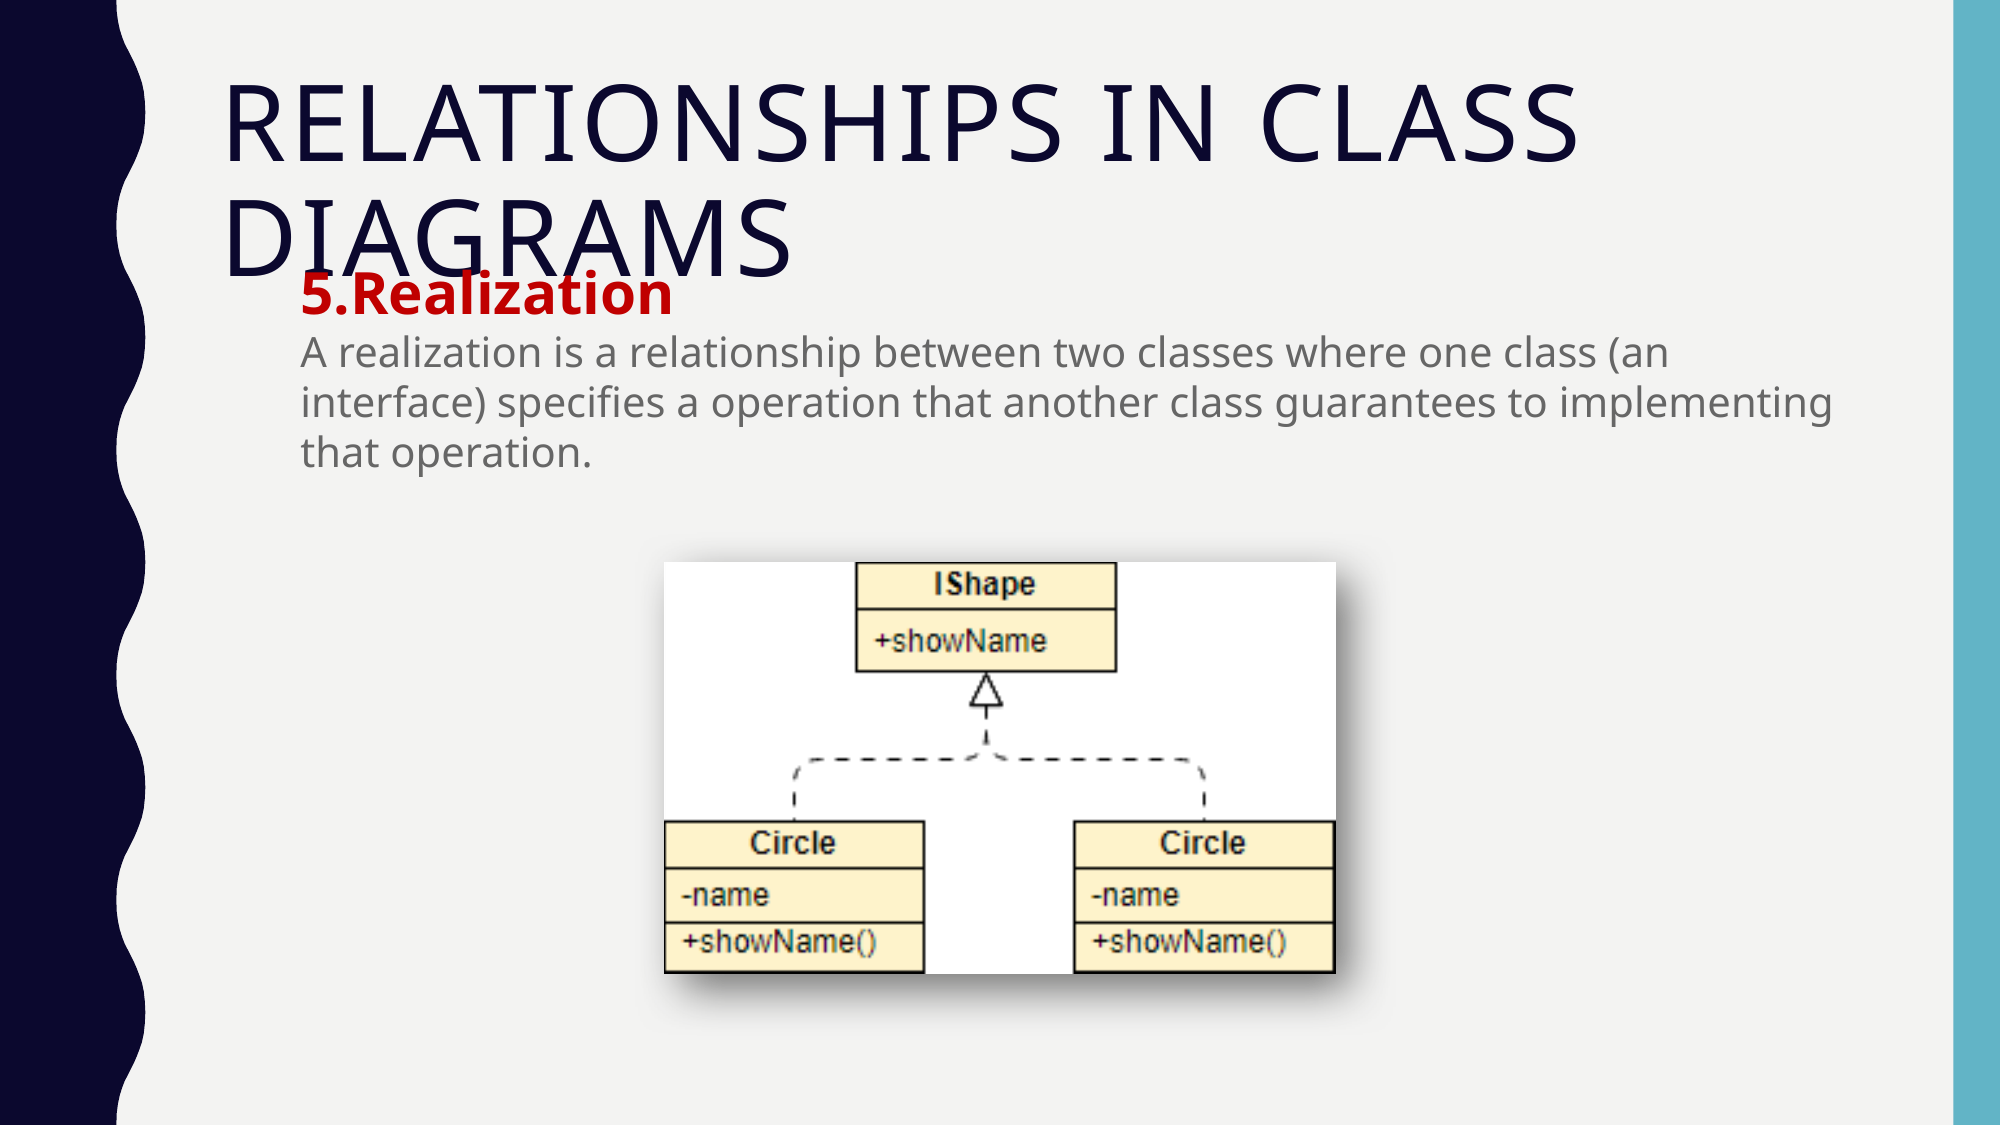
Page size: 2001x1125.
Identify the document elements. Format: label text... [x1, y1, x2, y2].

picture [664, 562, 1336, 975]
text_box 5.Realization A realization is a relationship between two classes where one class (an interface) specifies a operation that another class guarantees to implementing that operation. [285, 248, 1875, 484]
title Relationships in Class Diagrams [205, 62, 1875, 308]
